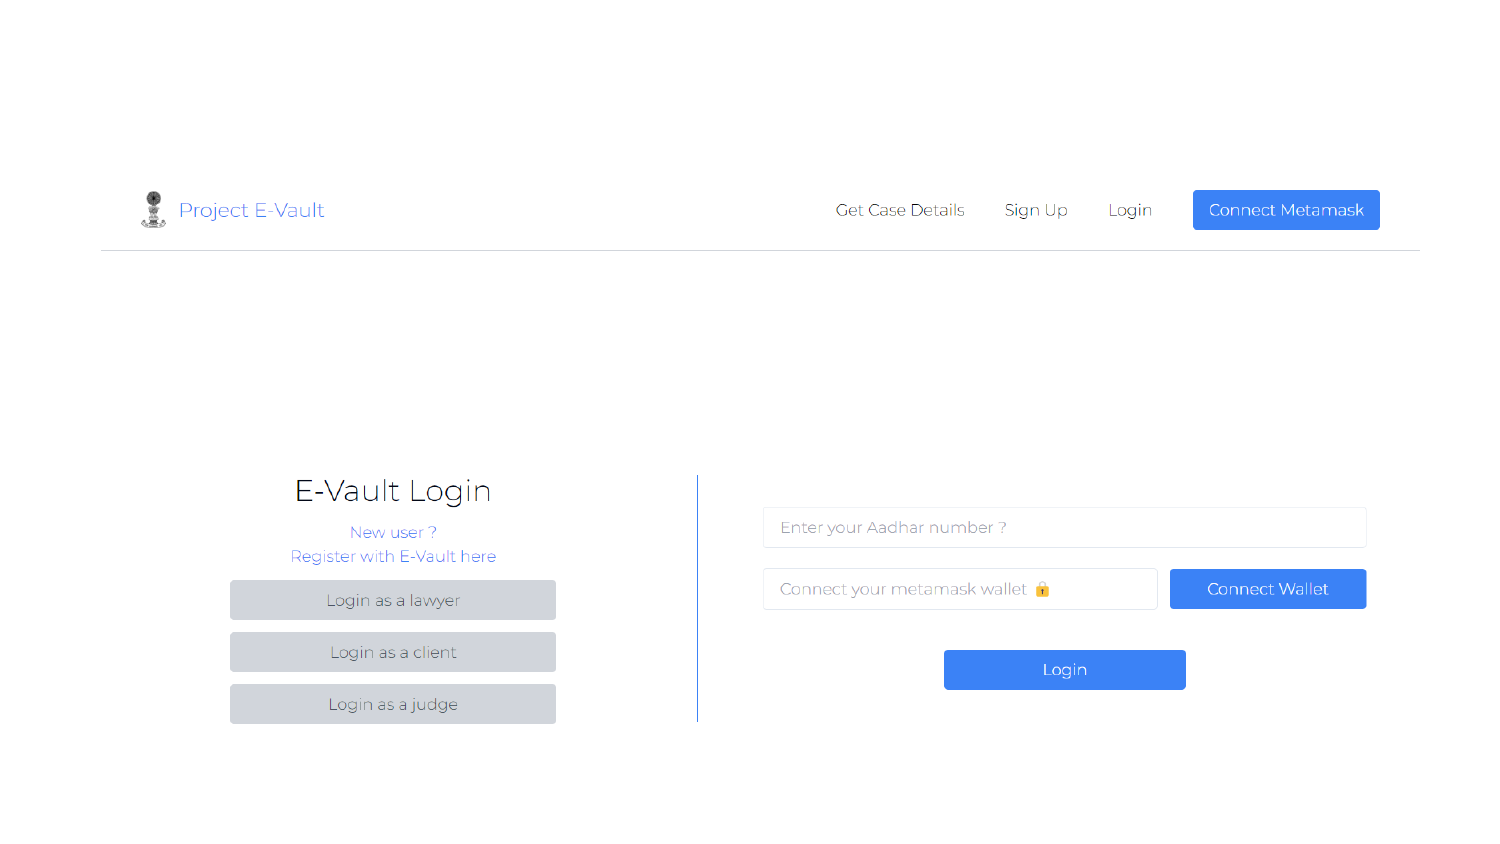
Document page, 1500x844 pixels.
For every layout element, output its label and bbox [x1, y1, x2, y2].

picture [1, 175, 1500, 844]
